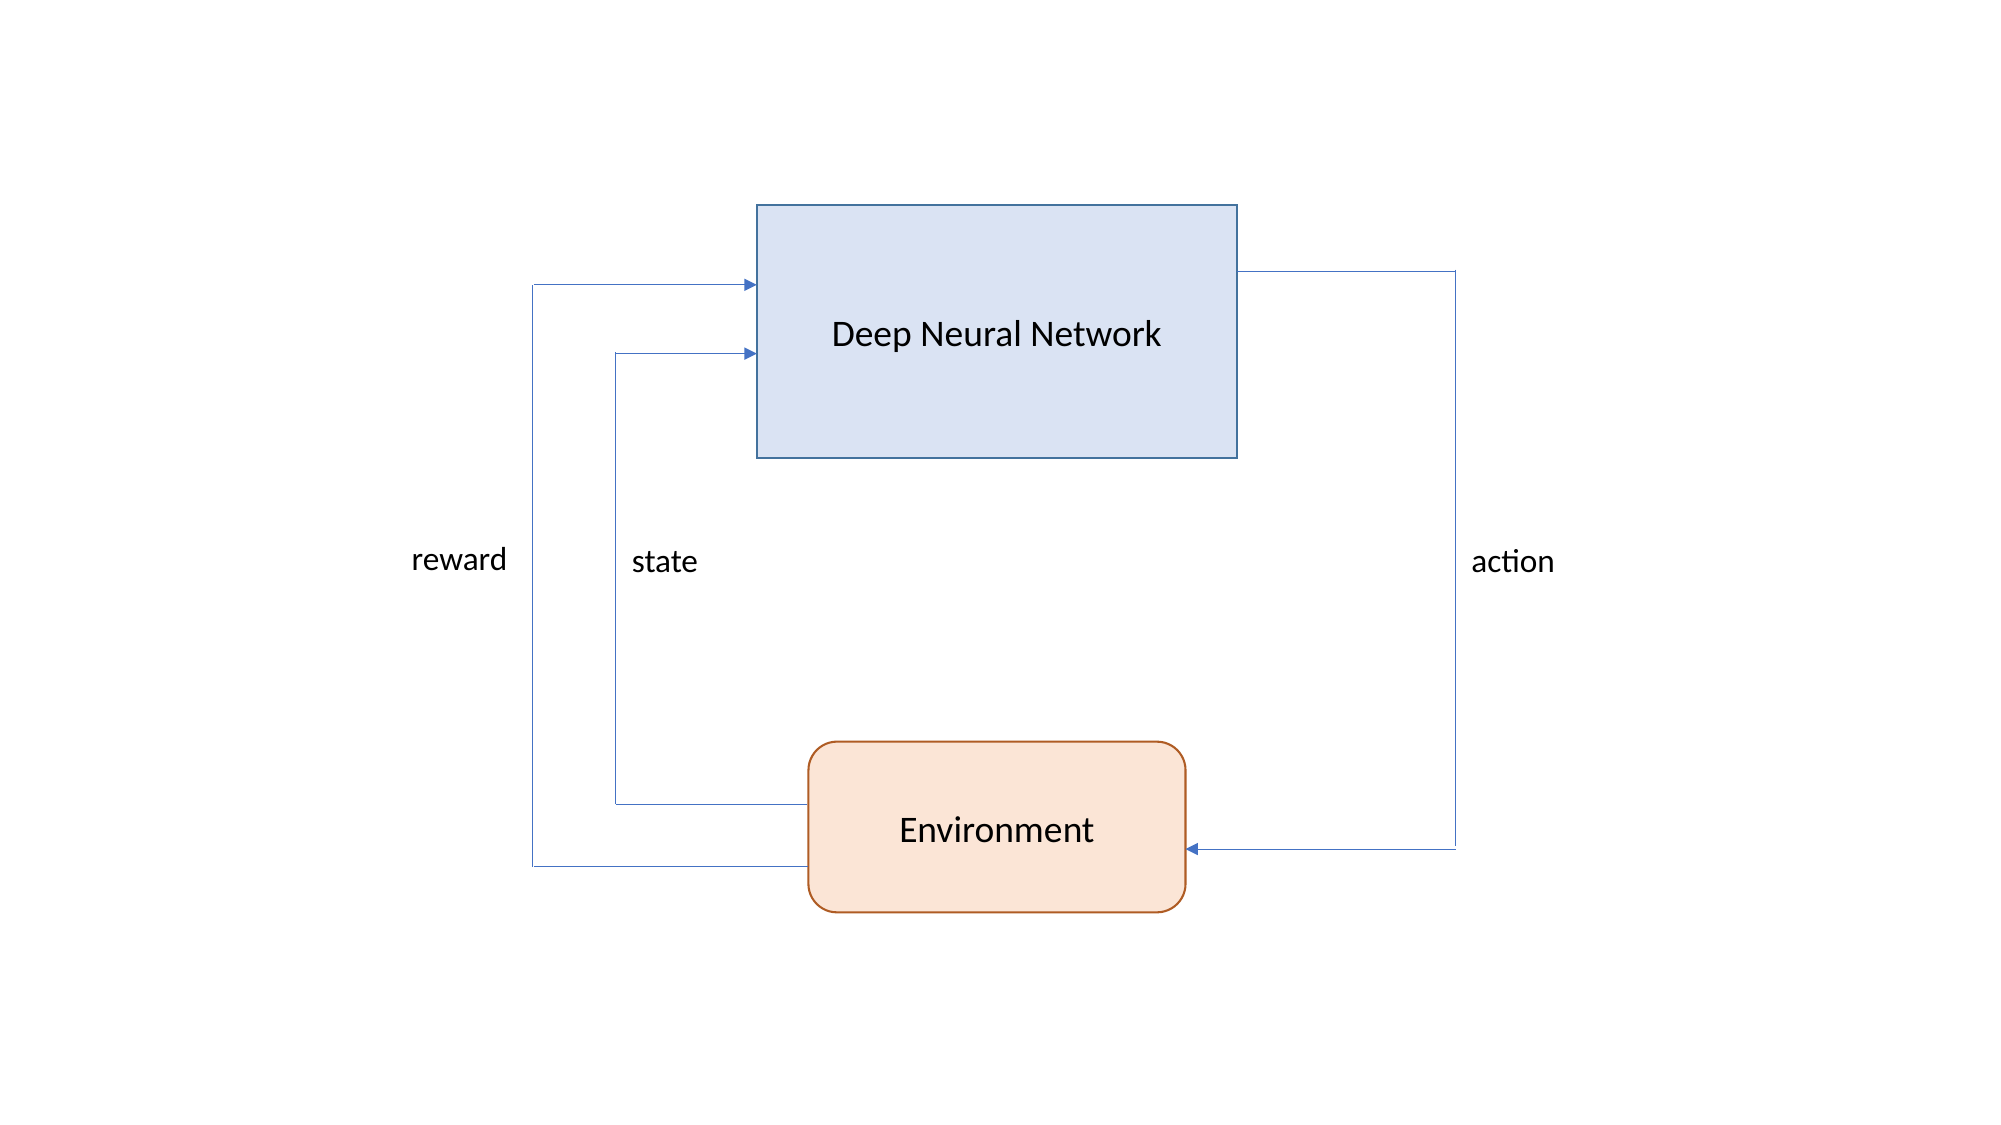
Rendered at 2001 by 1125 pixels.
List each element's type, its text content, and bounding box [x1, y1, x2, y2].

text_box Deep Neural Network [756, 204, 1238, 459]
text_box Environment [807, 740, 1187, 914]
text_box state [617, 531, 714, 587]
text_box reward [396, 530, 523, 585]
text_box action [1456, 532, 1570, 587]
